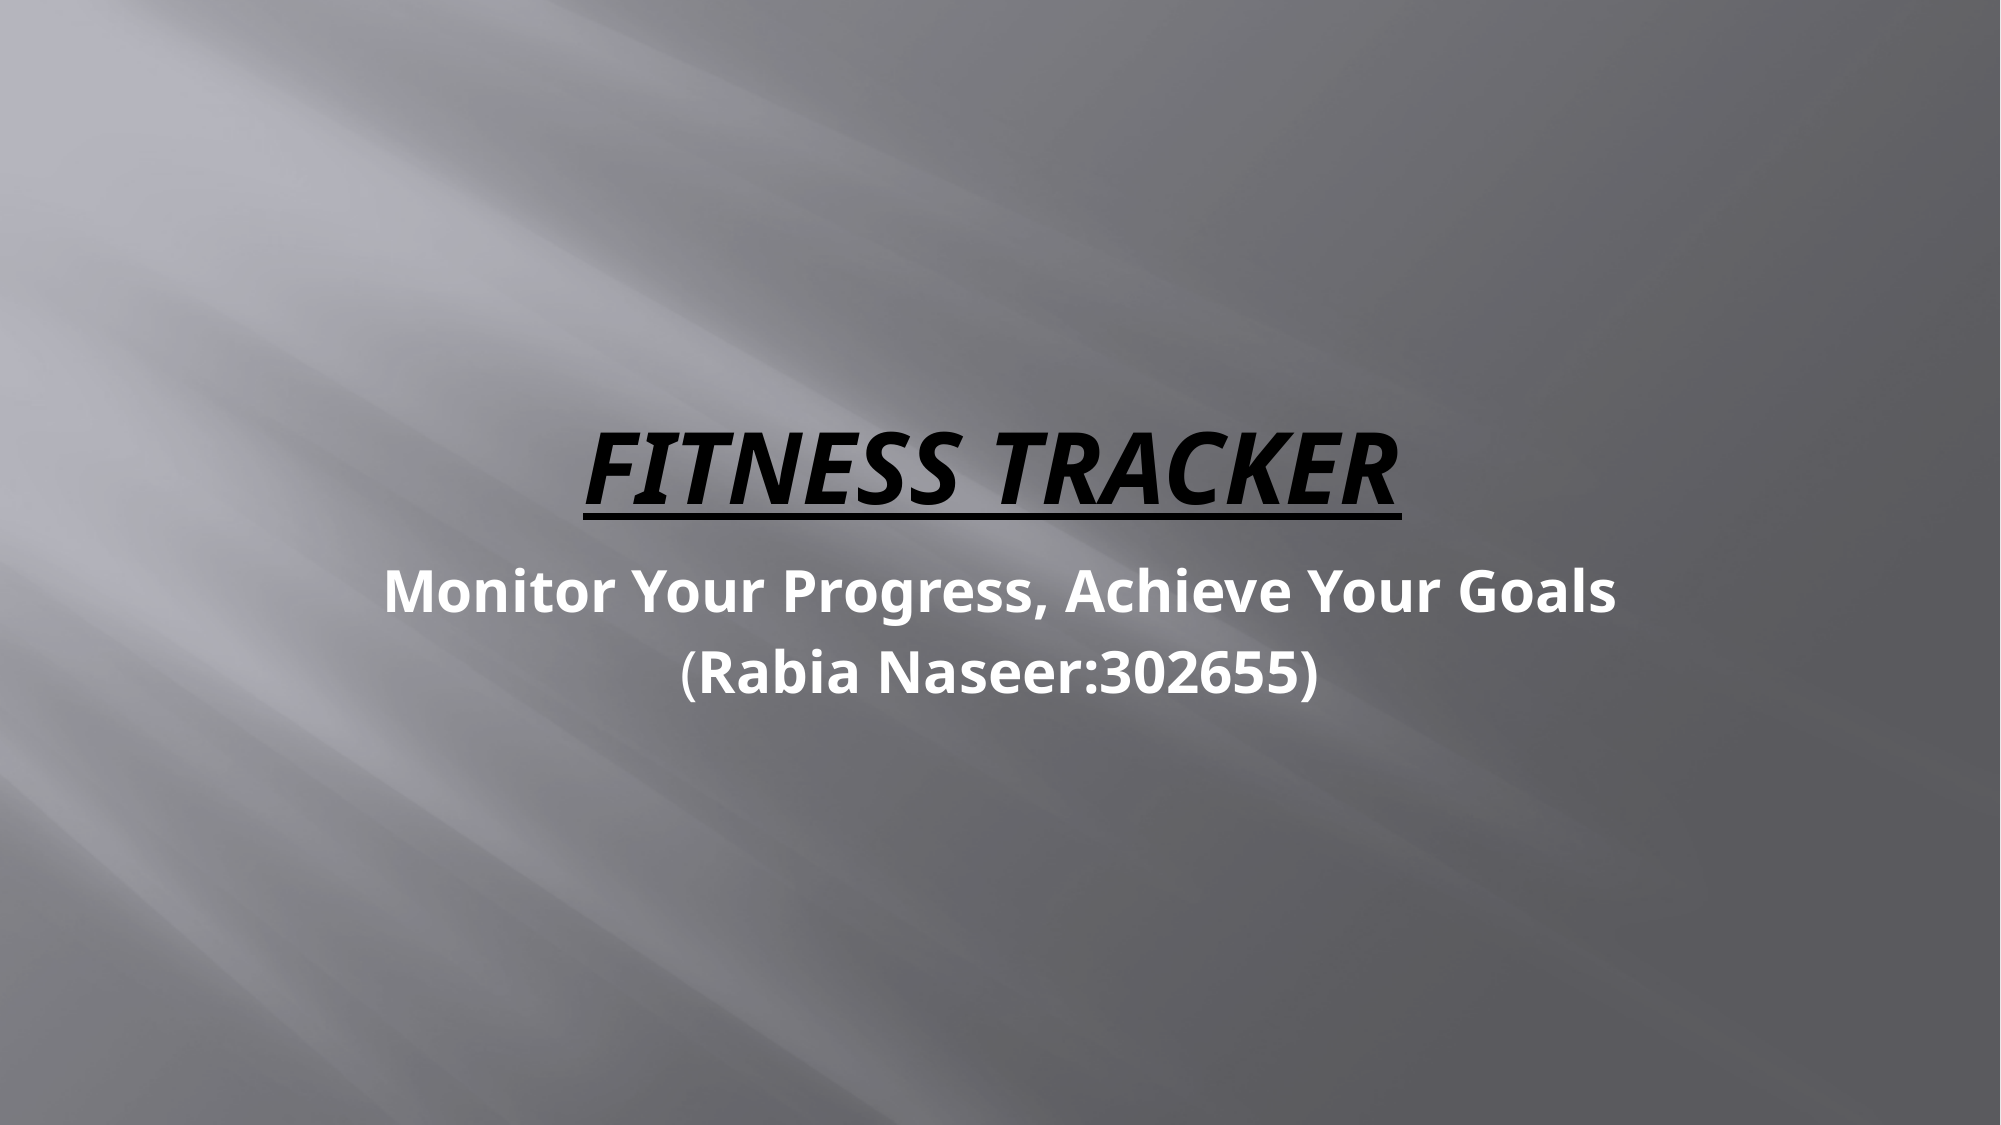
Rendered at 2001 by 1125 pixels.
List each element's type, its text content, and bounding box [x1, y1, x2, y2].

subtitle Monitor Your Progress, Achieve Your Goals (Rabia Naseer:302655) [300, 546, 1700, 834]
title Fitness Tracker [92, 224, 1893, 525]
